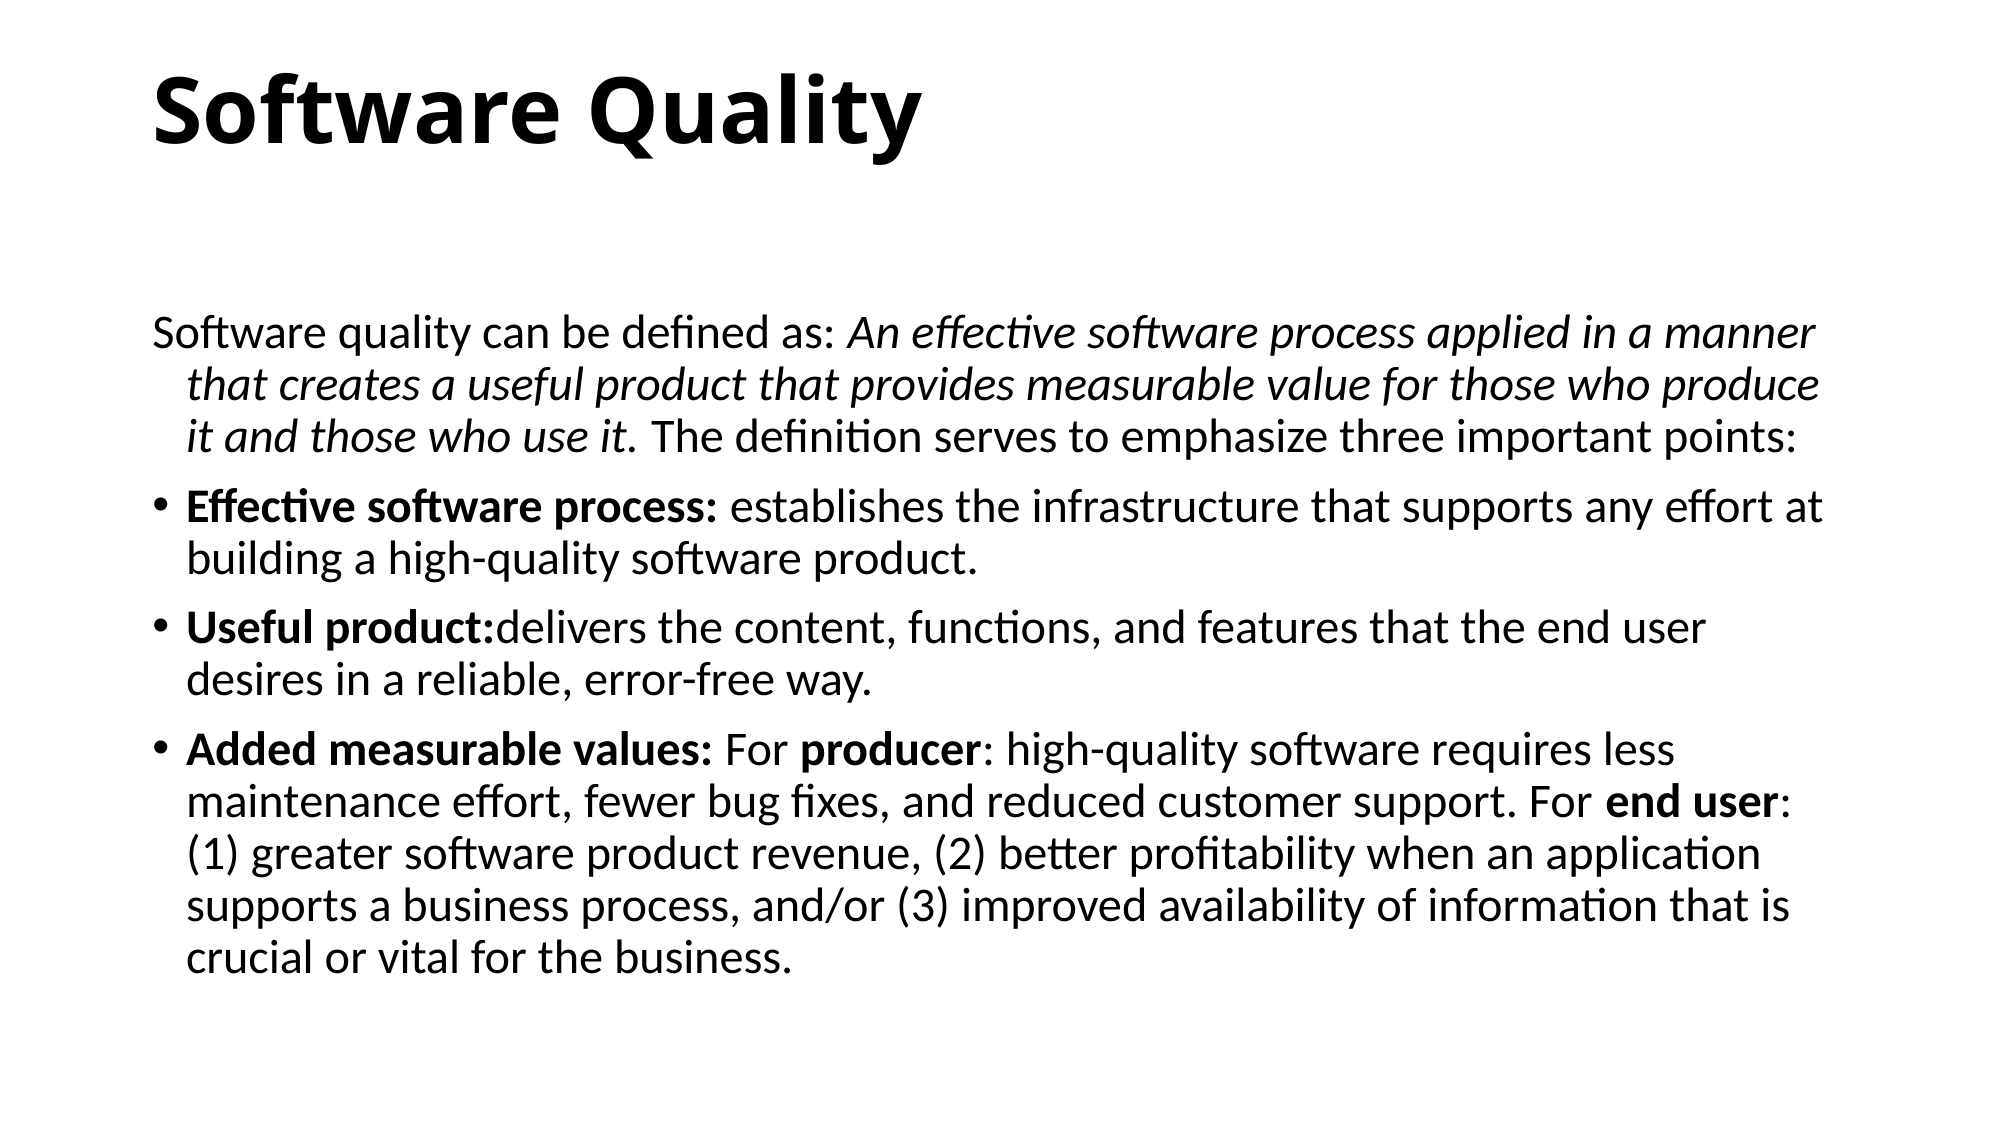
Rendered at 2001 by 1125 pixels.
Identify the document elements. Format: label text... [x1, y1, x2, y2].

list Software quality can be defined as: An effective software process applied in a manner that creates a useful product that provides measurable value for those who produce it and those who use it. The definition serves to emphasize three important points: Effective software process: establishes the infrastructure that supports any effort at building a high-quality software product. Useful product:delivers the content, functions, and features that the end user desires in a reliable, error-free way. Added measurable values: For producer: high-quality software requires less maintenance effort, fewer bug fixes, and reduced customer support. For end user: (1) greater software product revenue, (2) better profitability when an application supports a business process, and/or (3) improved availability of information that is crucial or vital for the business. [137, 299, 1863, 1014]
title Software Quality [137, 59, 1863, 278]
